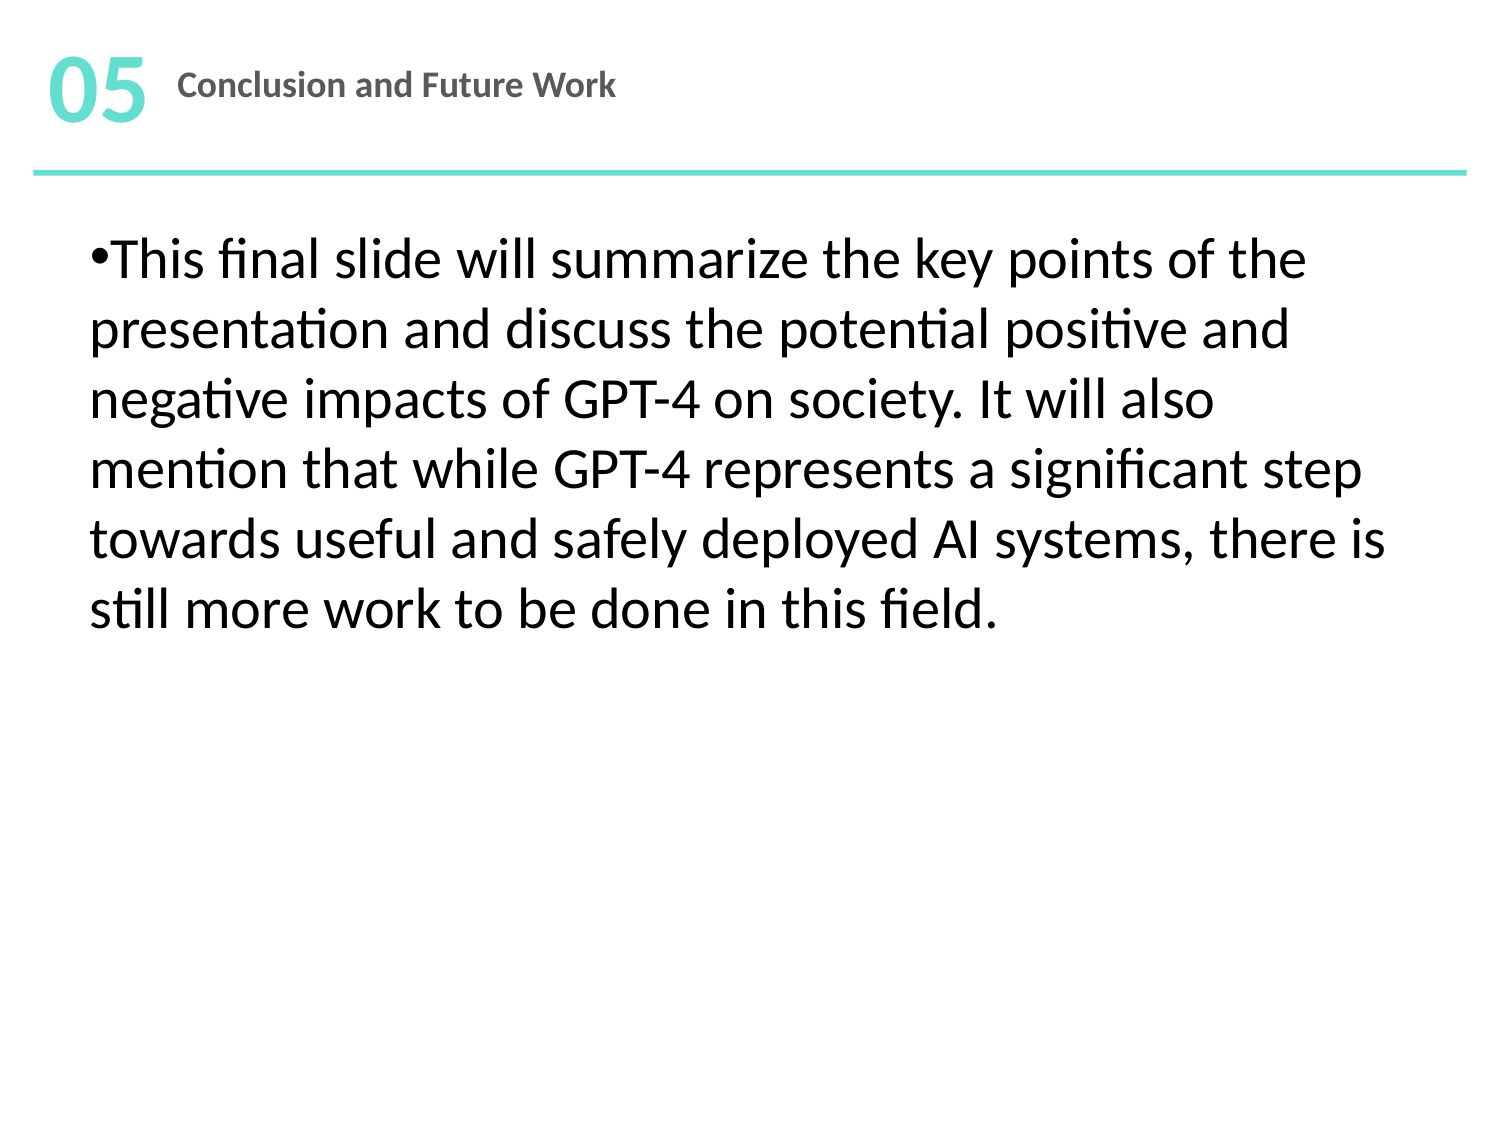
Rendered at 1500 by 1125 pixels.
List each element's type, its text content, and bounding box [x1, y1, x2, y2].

text_box 05 [34, 14, 195, 150]
text_box This final slide will summarize the key points of the presentation and discuss the potential positive and negative impacts of GPT-4 on society. It will also mention that while GPT-4 represents a significant step towards useful and safely deployed AI systems, there is still more work to be done in this field. [74, 212, 1425, 648]
text_box [31, 168, 1469, 178]
text_box Conclusion and Future Work [162, 52, 913, 113]
